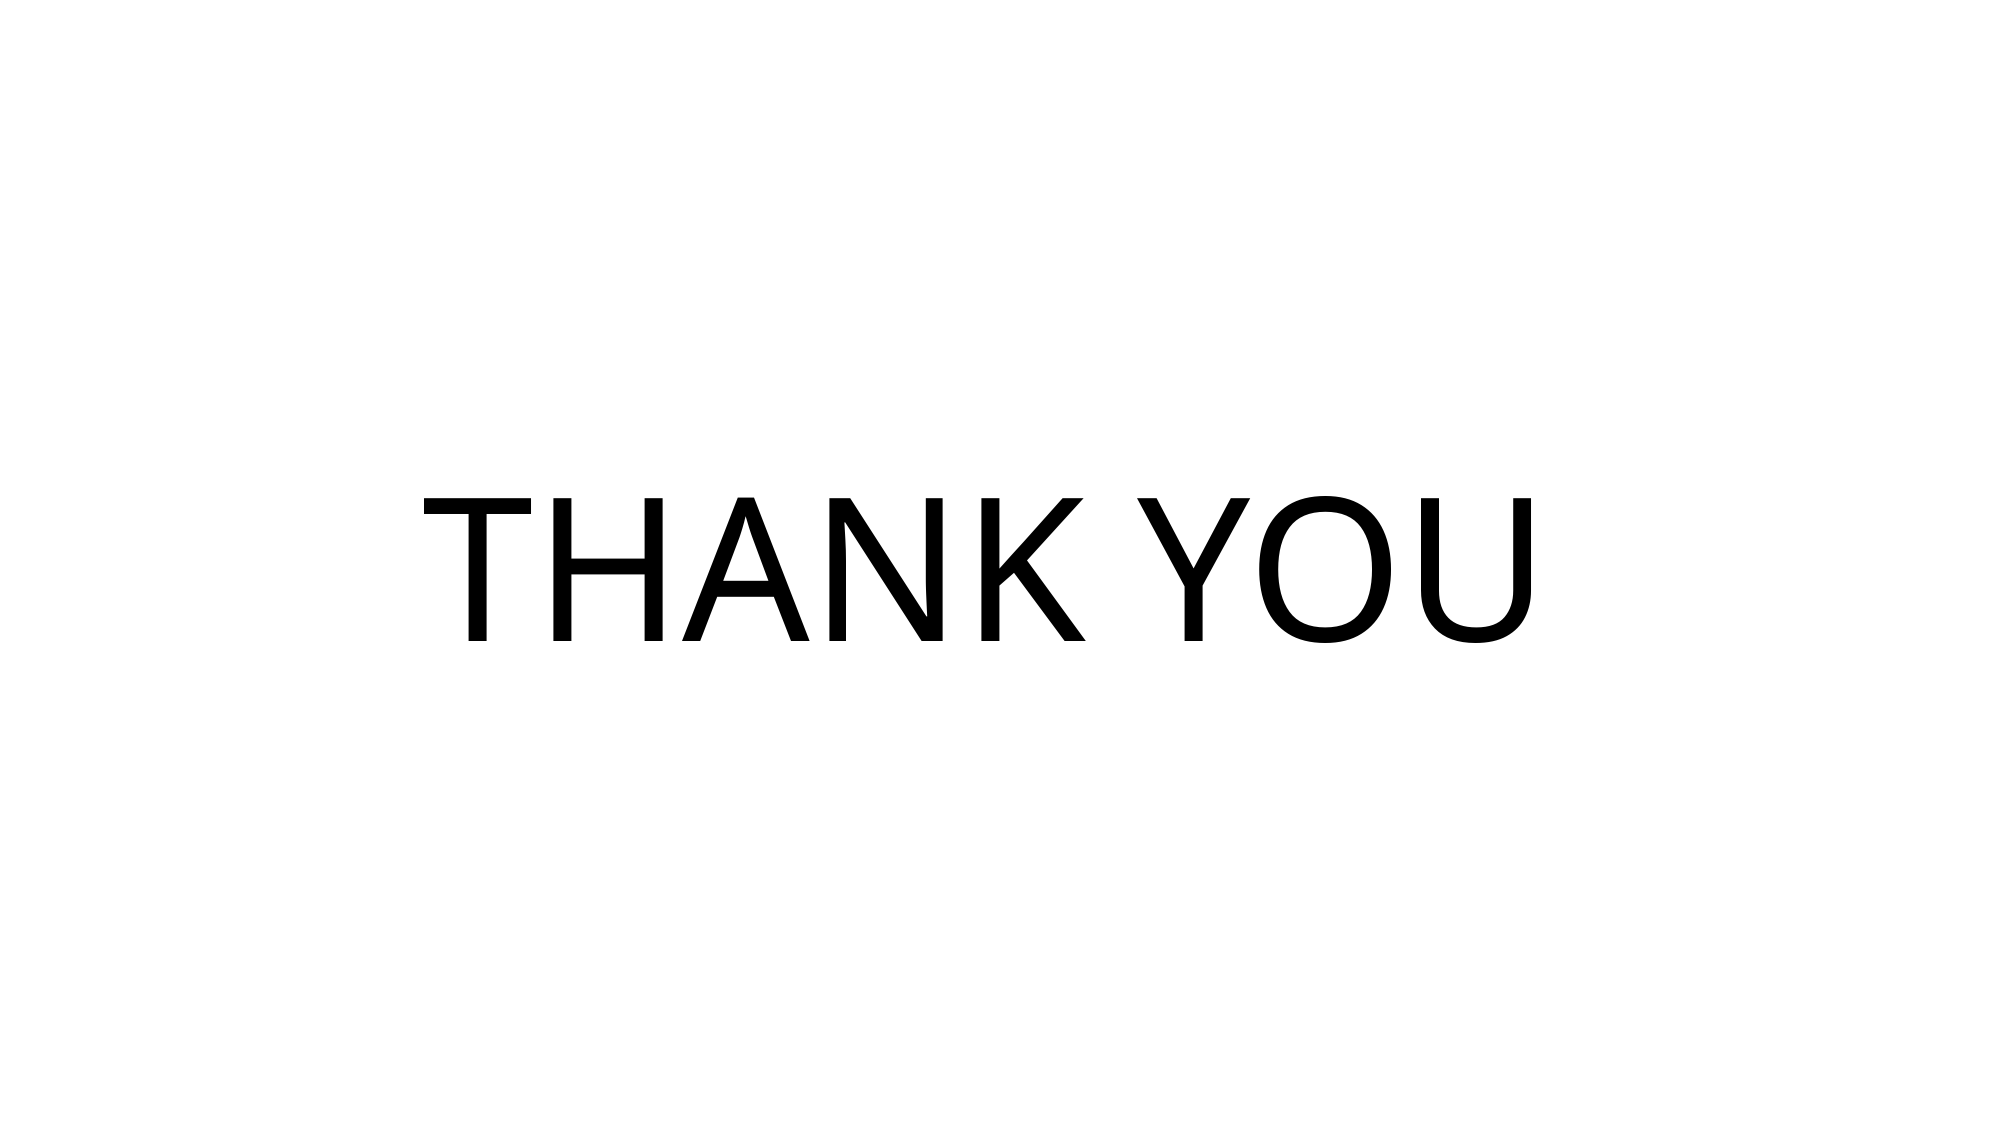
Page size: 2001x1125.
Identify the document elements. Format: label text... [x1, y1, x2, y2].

title THANK YOU [407, 467, 2000, 686]
